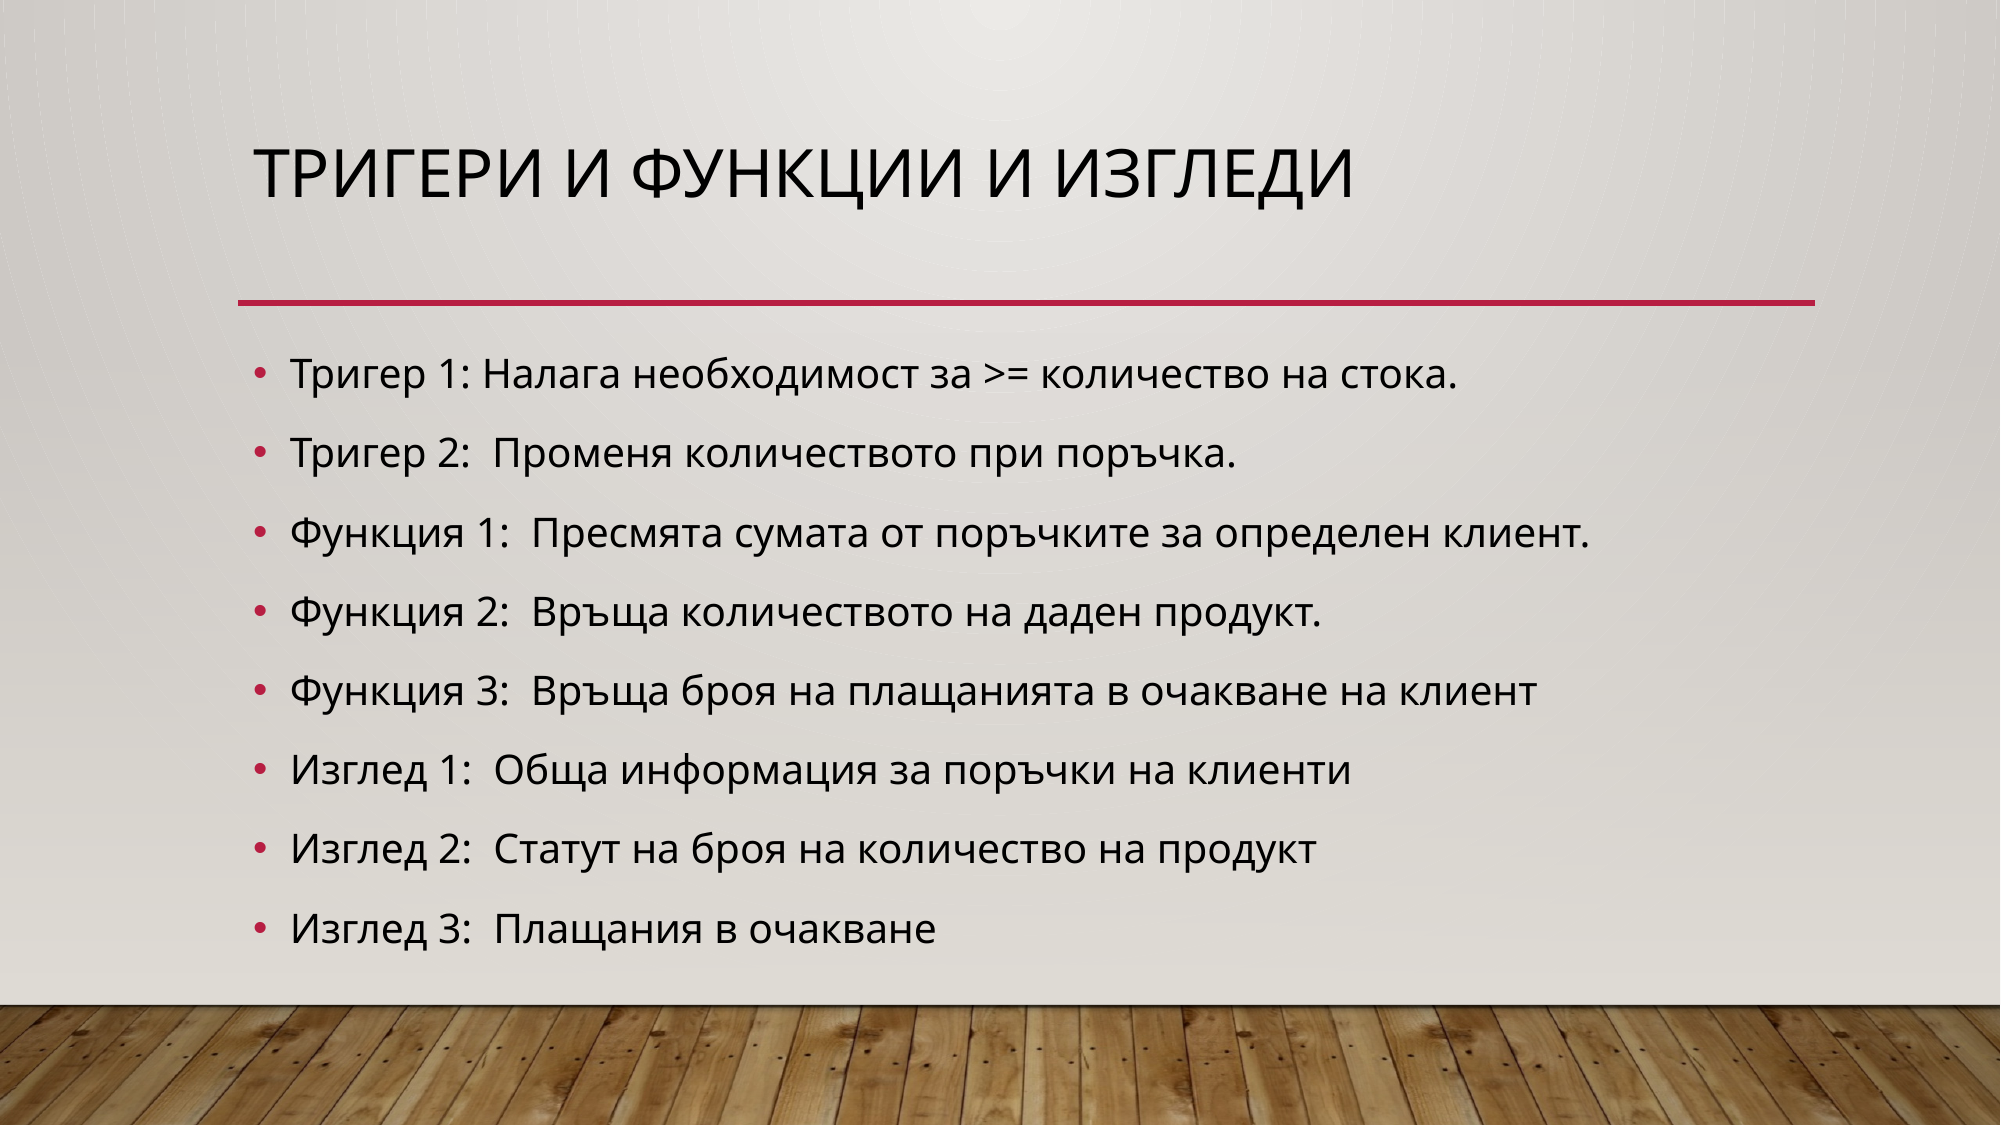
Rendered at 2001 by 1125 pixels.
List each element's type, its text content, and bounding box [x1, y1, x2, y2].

picture [0, 1005, 2000, 1125]
title Тригери и функции И ИЗГЛЕДИ [238, 131, 1814, 305]
list Тригер 1: Налага необходимост за >= количество на стока. Тригер 2: Променя количеството при поръчка. Функция 1: Пресмята сумата от поръчките за определен клиент. Функция 2: Връща количеството на даден продукт. Функция 3: Връща броя на плащанията в очакване на клиент Изглед 1: Обща информация за поръчки на клиенти Изглед 2: Статут на броя на количество на продукт Изглед 3: Плащания в очакване [238, 330, 1814, 961]
